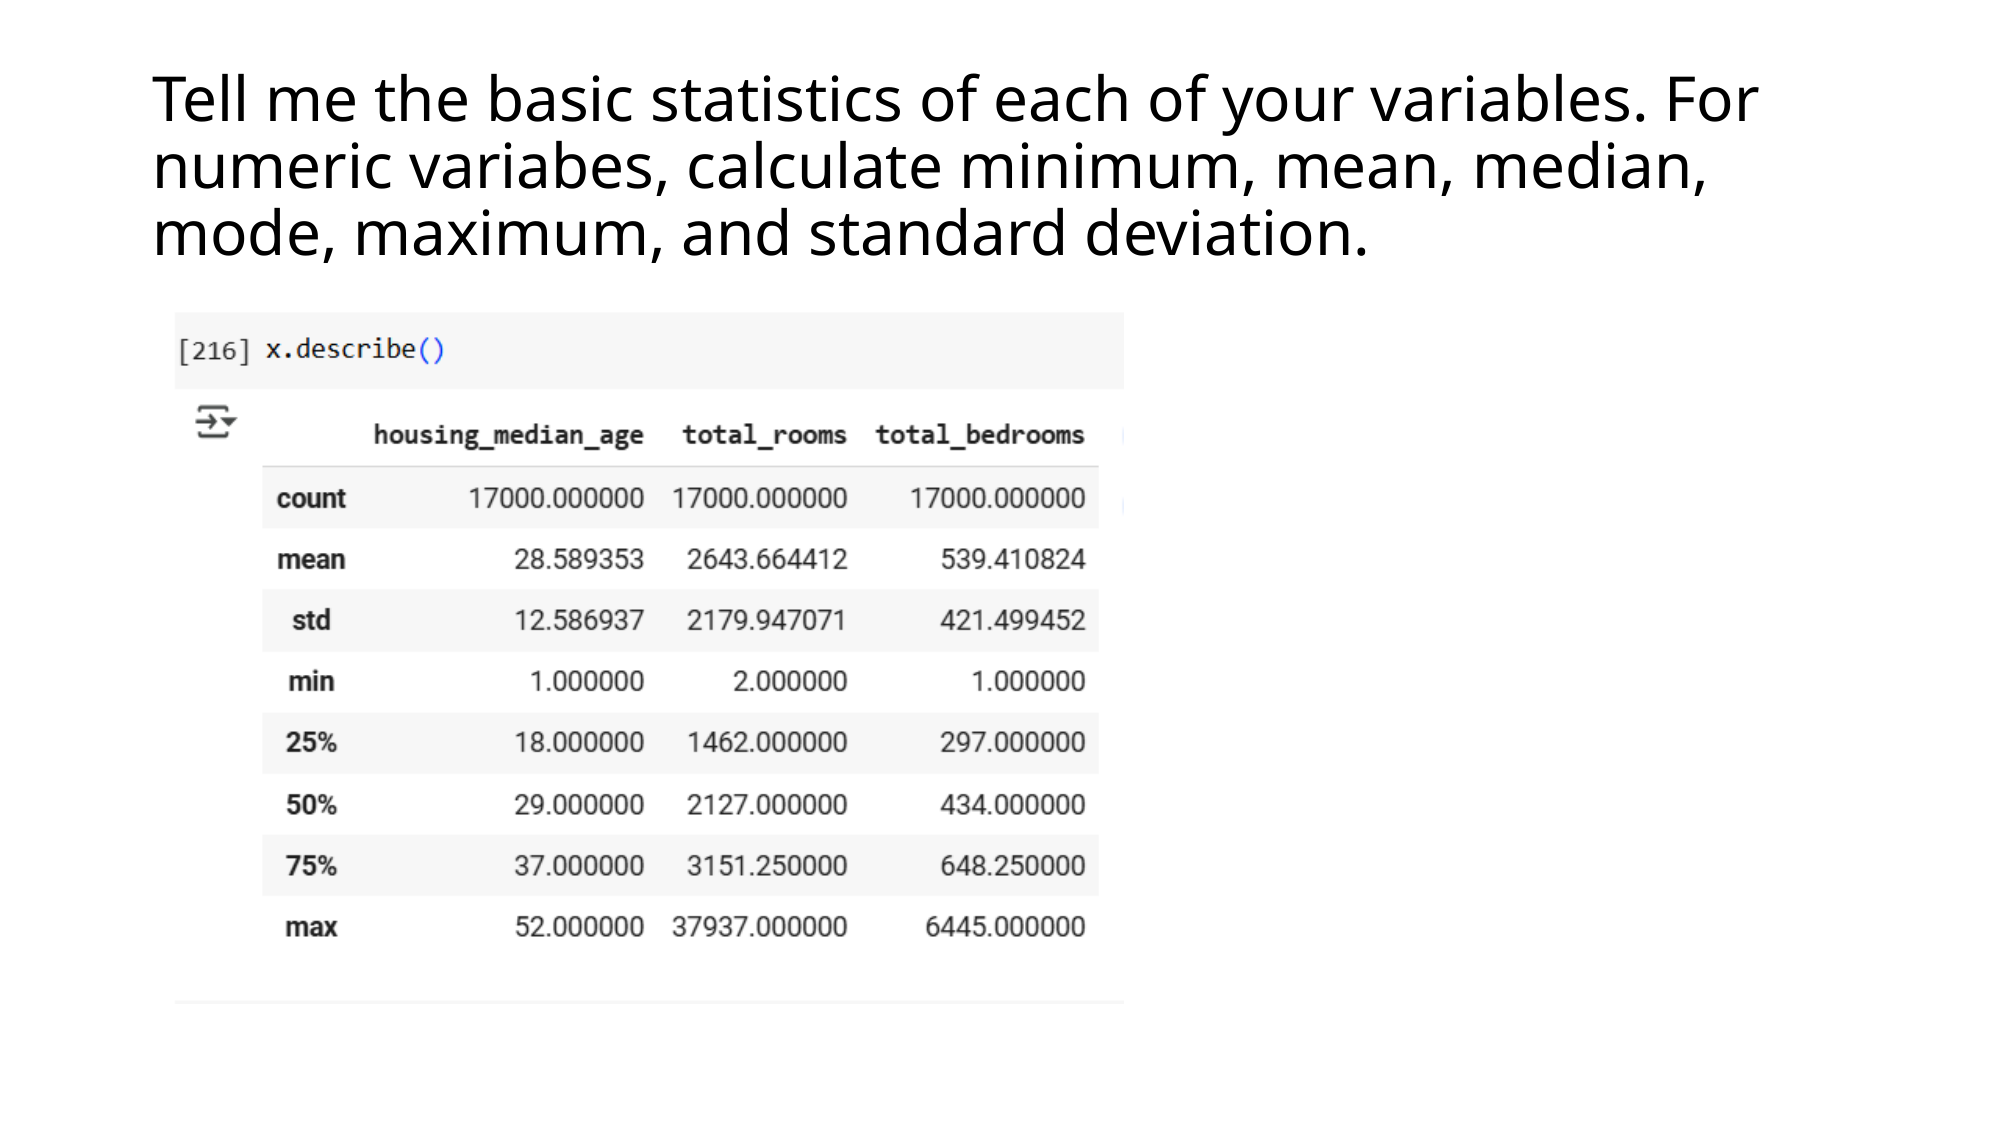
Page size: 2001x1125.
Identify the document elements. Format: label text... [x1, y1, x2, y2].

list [168, 308, 1125, 1005]
title Tell me the basic statistics of each of your variables. For numeric variabes, calculate minimum, mean, median, mode, maximum, and standard deviation. [137, 59, 1863, 278]
